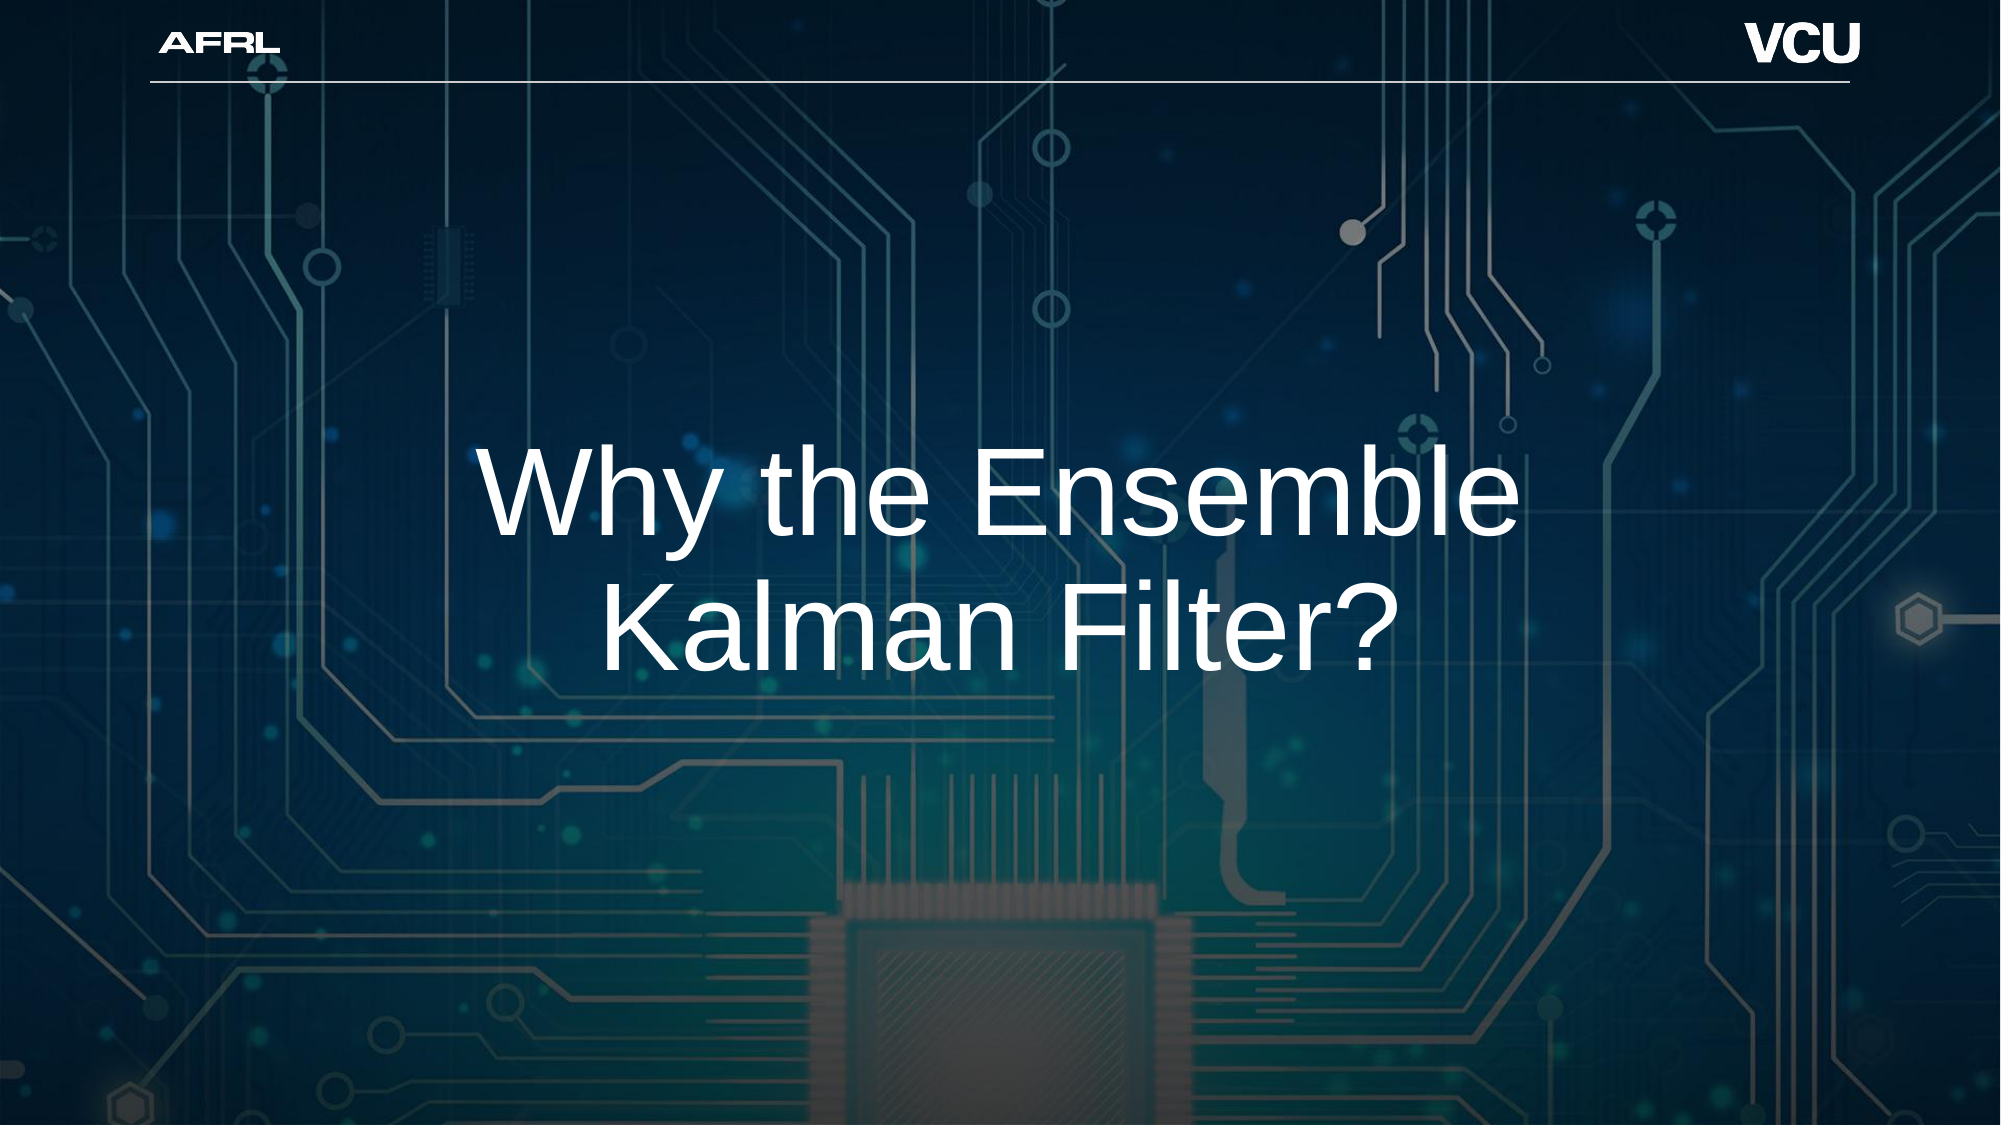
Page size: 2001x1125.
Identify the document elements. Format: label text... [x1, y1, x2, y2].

picture [0, 0, 2001, 1125]
title Why the Ensemble Kalman Filter? [268, 263, 1732, 862]
